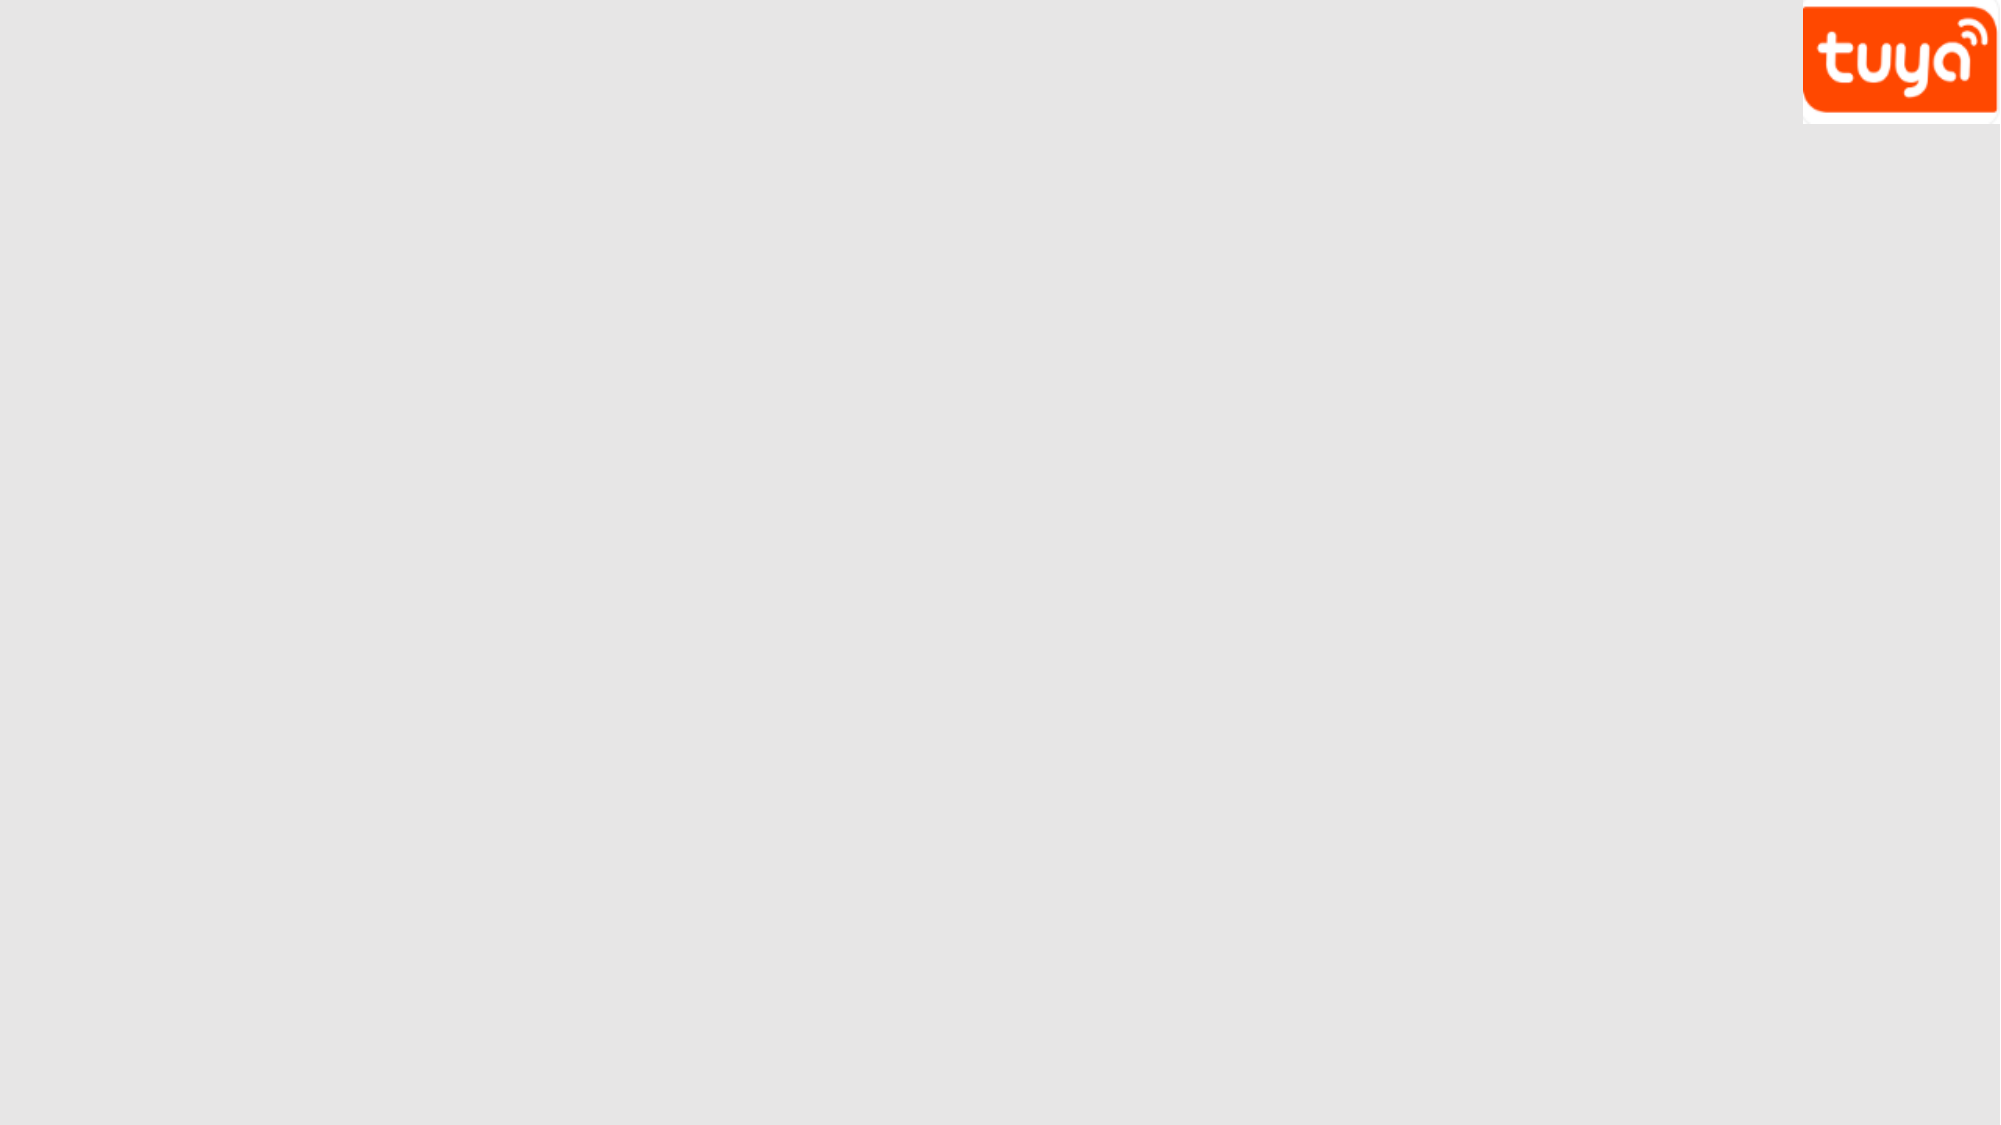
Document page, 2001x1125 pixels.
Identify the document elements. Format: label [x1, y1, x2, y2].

picture [1803, 0, 2000, 124]
